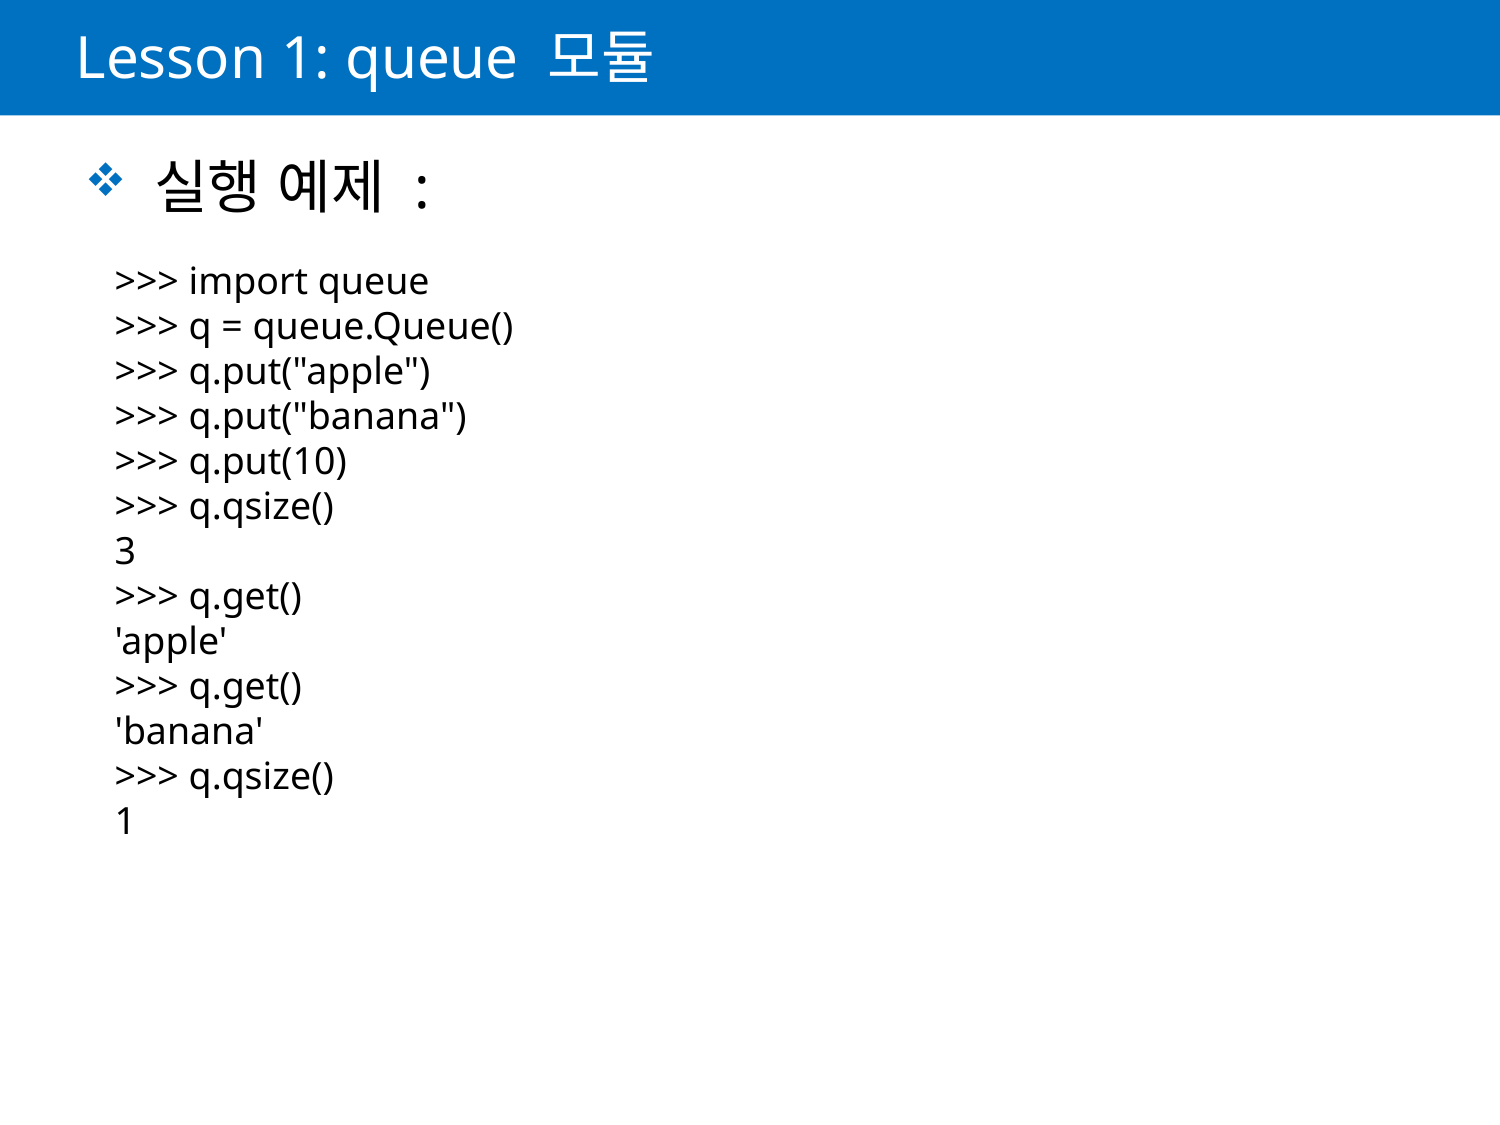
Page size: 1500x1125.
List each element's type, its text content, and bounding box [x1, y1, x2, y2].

list 실행 예제 : [37, 149, 1370, 995]
text_box >>> import queue >>> q = queue.Queue() >>> q.put("apple") >>> q.put("banana") >>> q.put(10) >>> q.qsize() 3 >>> q.get() 'apple' >>> q.get() 'banana' >>> q.qsize() 1 [99, 249, 1450, 850]
title Lesson 1: queue 모듈 [75, 0, 1351, 122]
